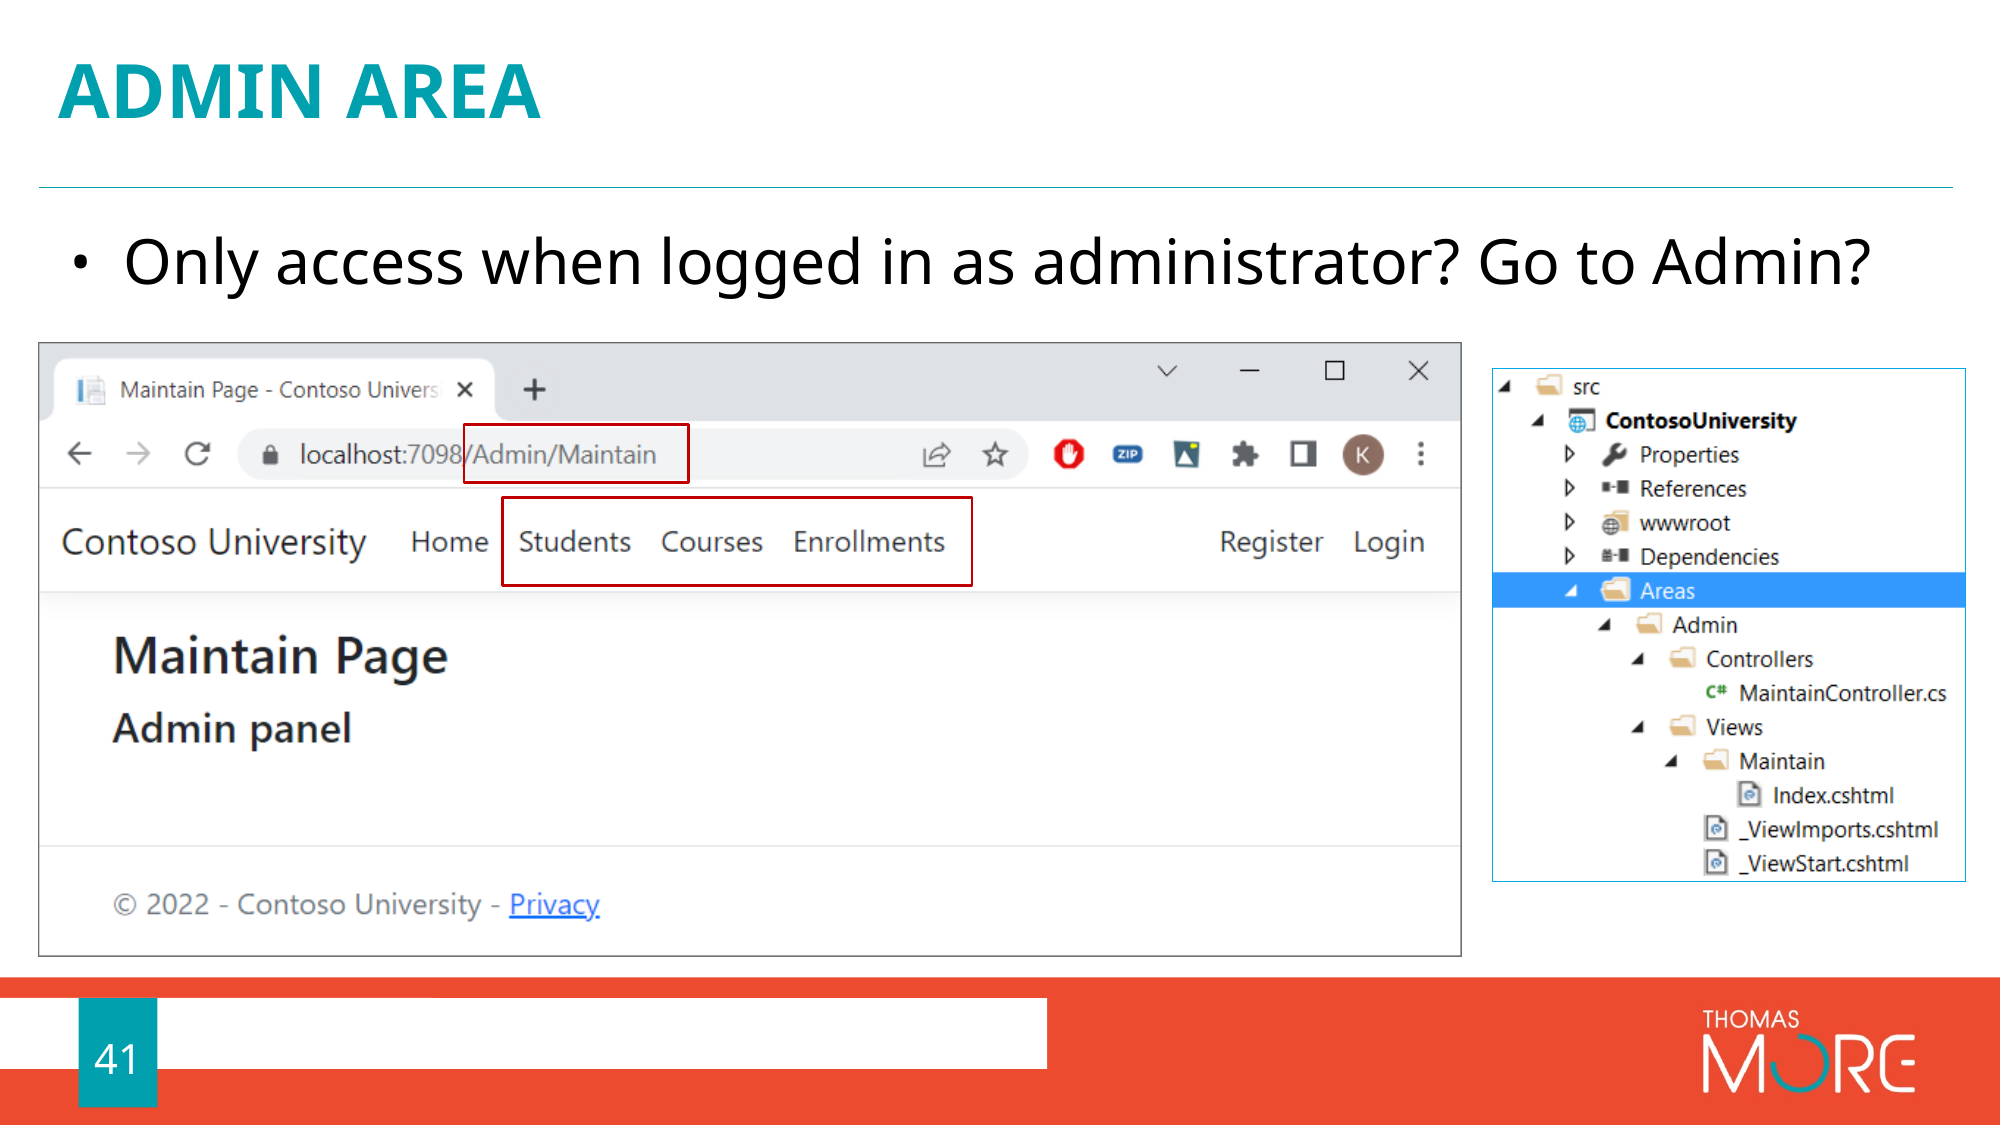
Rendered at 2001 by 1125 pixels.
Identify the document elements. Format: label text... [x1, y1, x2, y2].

picture [1673, 980, 1944, 1122]
picture [1494, 370, 1964, 880]
list Only access when logged in as administrator? Go to Admin? [0, 188, 2000, 916]
picture [38, 341, 1462, 957]
footer [165, 998, 1048, 1069]
title Admin Area [0, 0, 2000, 188]
slide_number 41 [78, 998, 158, 1108]
